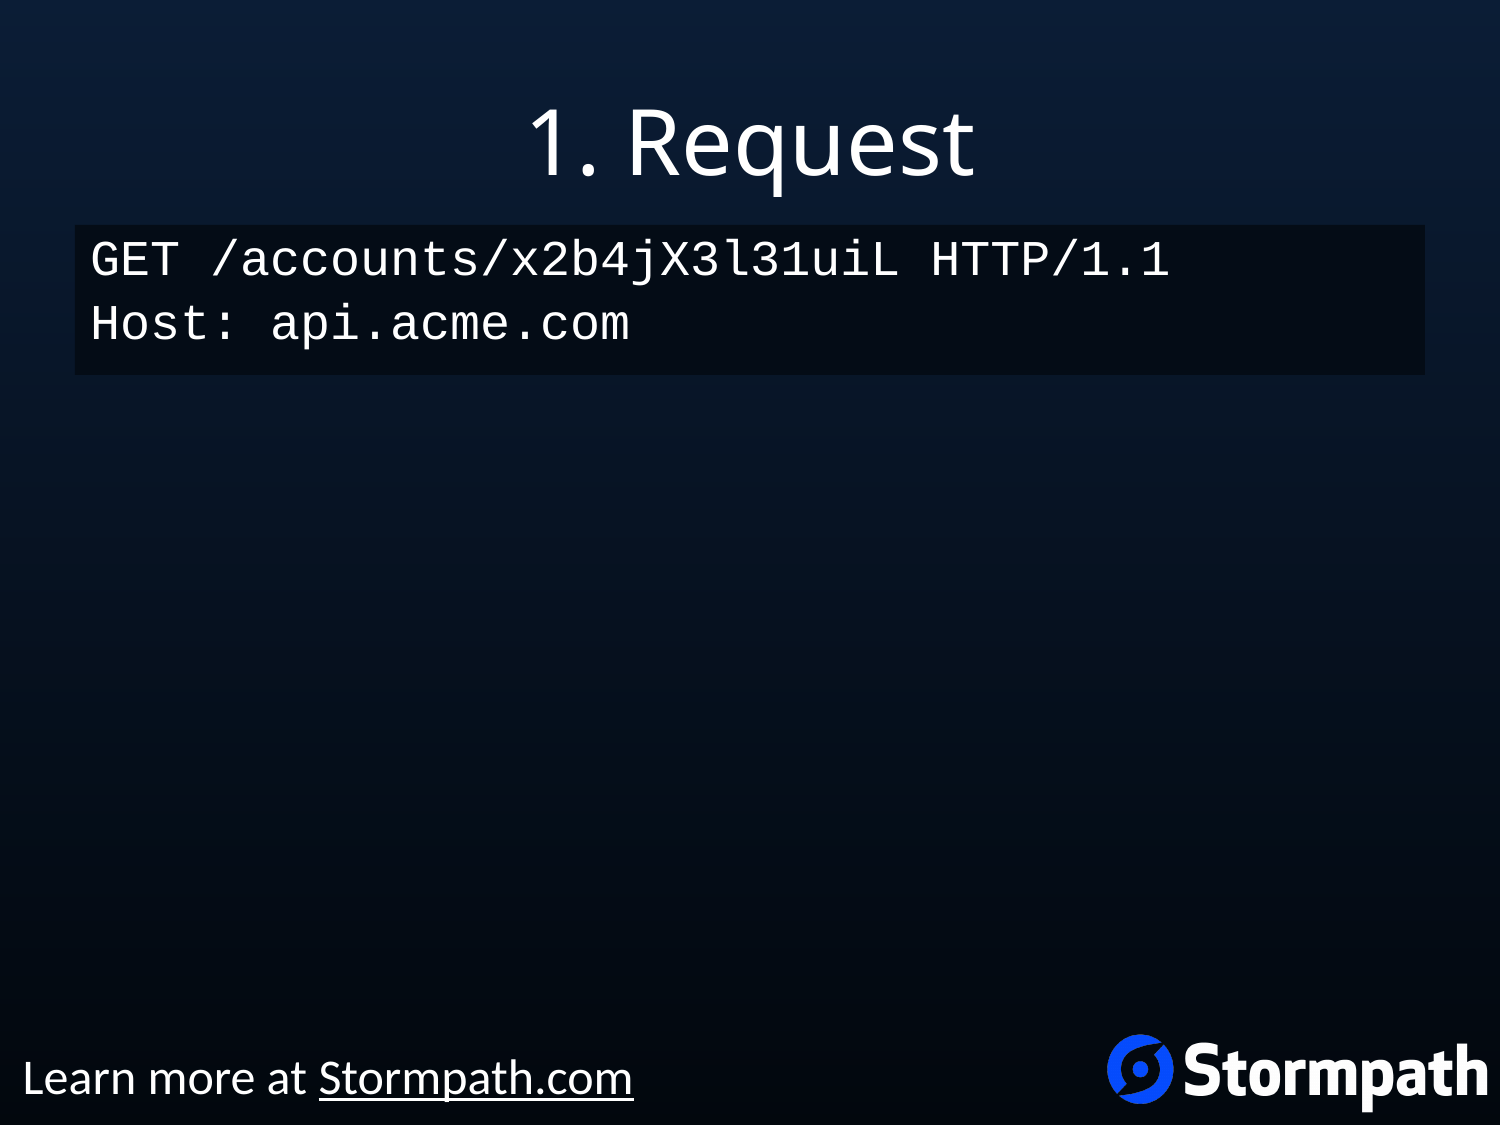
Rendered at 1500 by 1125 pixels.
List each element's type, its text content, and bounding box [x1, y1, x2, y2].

text_box GET /accounts/x2b4jX3l31uiL HTTP/1.1 Host: api.acme.com [74, 224, 1425, 375]
title 1. Request [75, 45, 1425, 224]
picture [1100, 1024, 1498, 1118]
text_box Learn more at Stormpath.com [8, 1036, 649, 1112]
